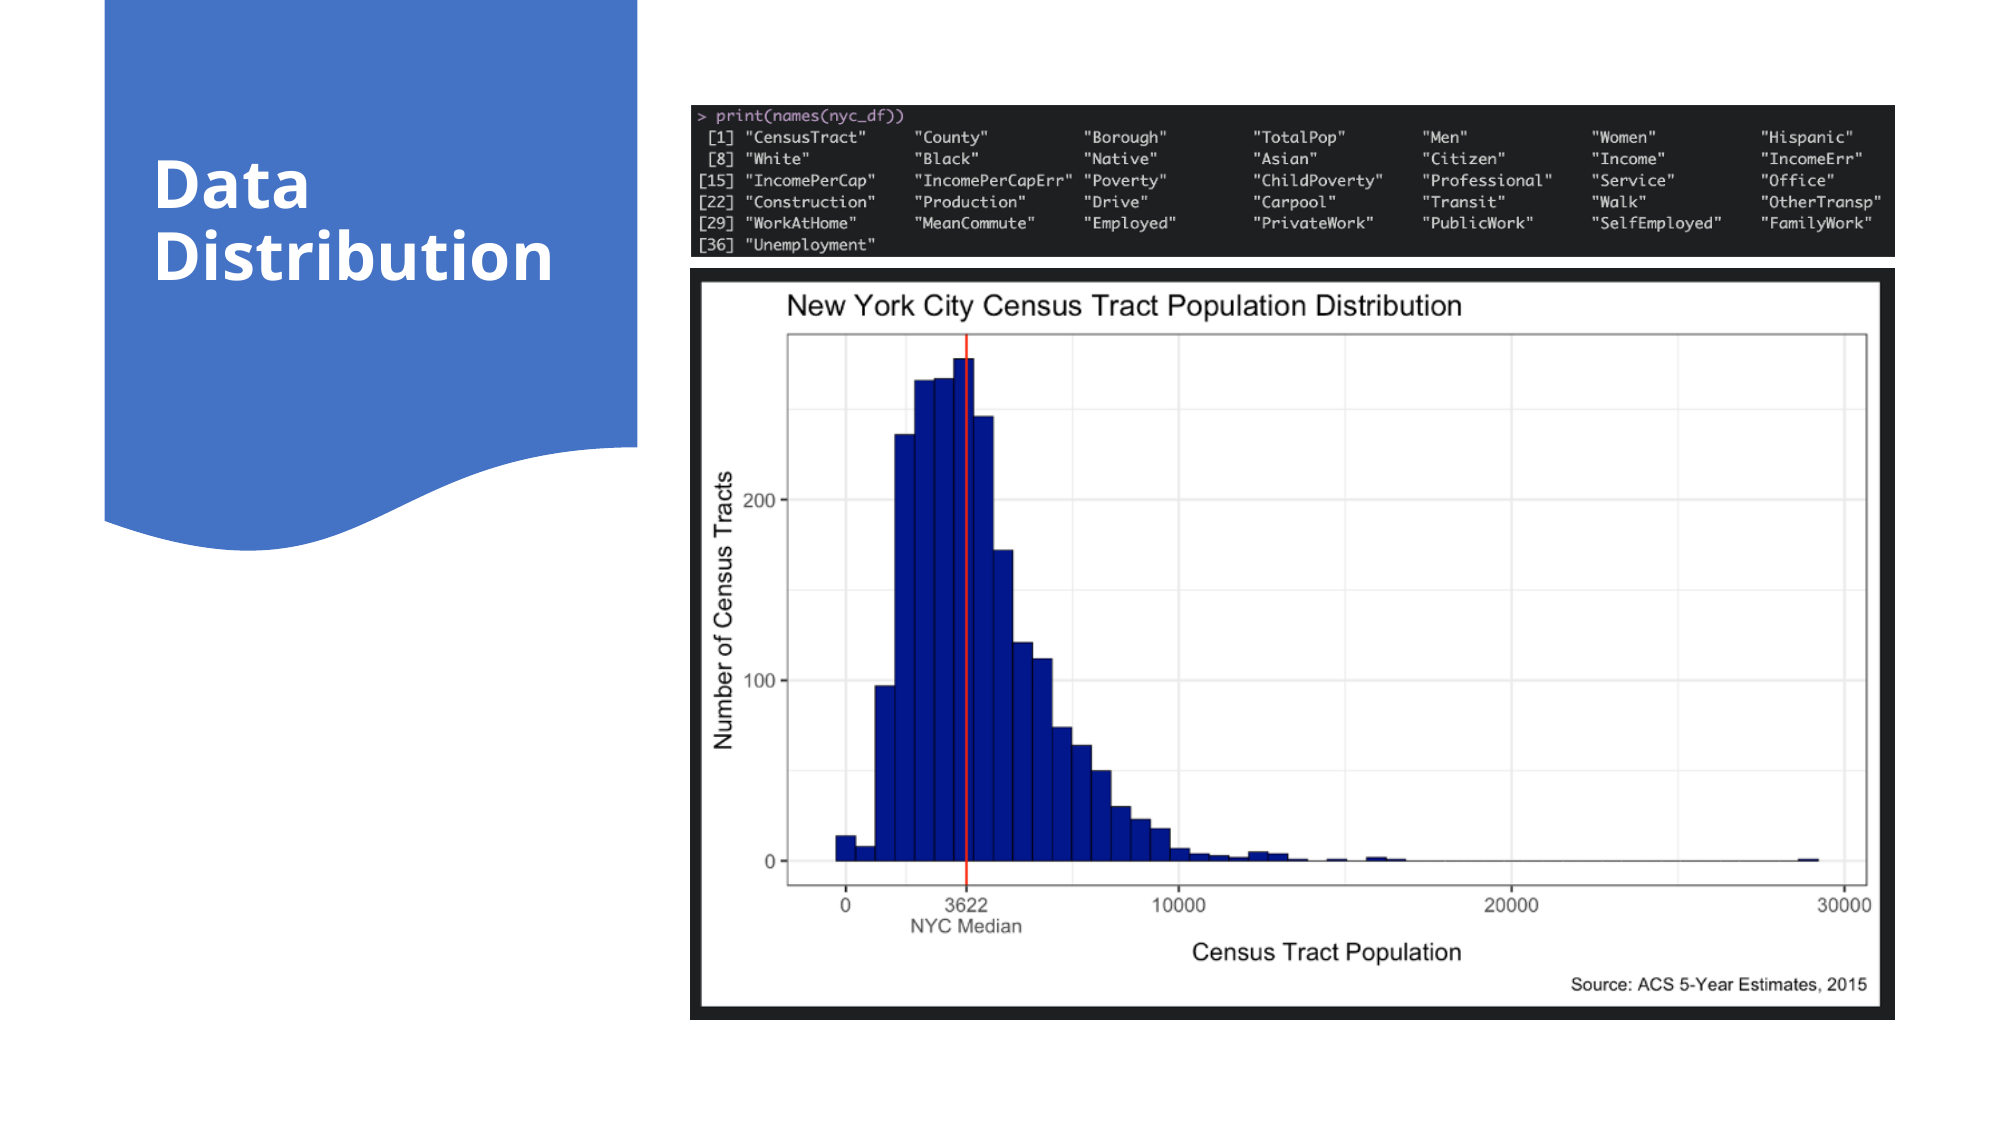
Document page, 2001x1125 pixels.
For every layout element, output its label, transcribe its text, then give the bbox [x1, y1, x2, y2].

picture [690, 268, 1895, 1020]
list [690, 104, 1895, 258]
text_box [103, 0, 639, 552]
title Data Distribution [137, 28, 604, 417]
